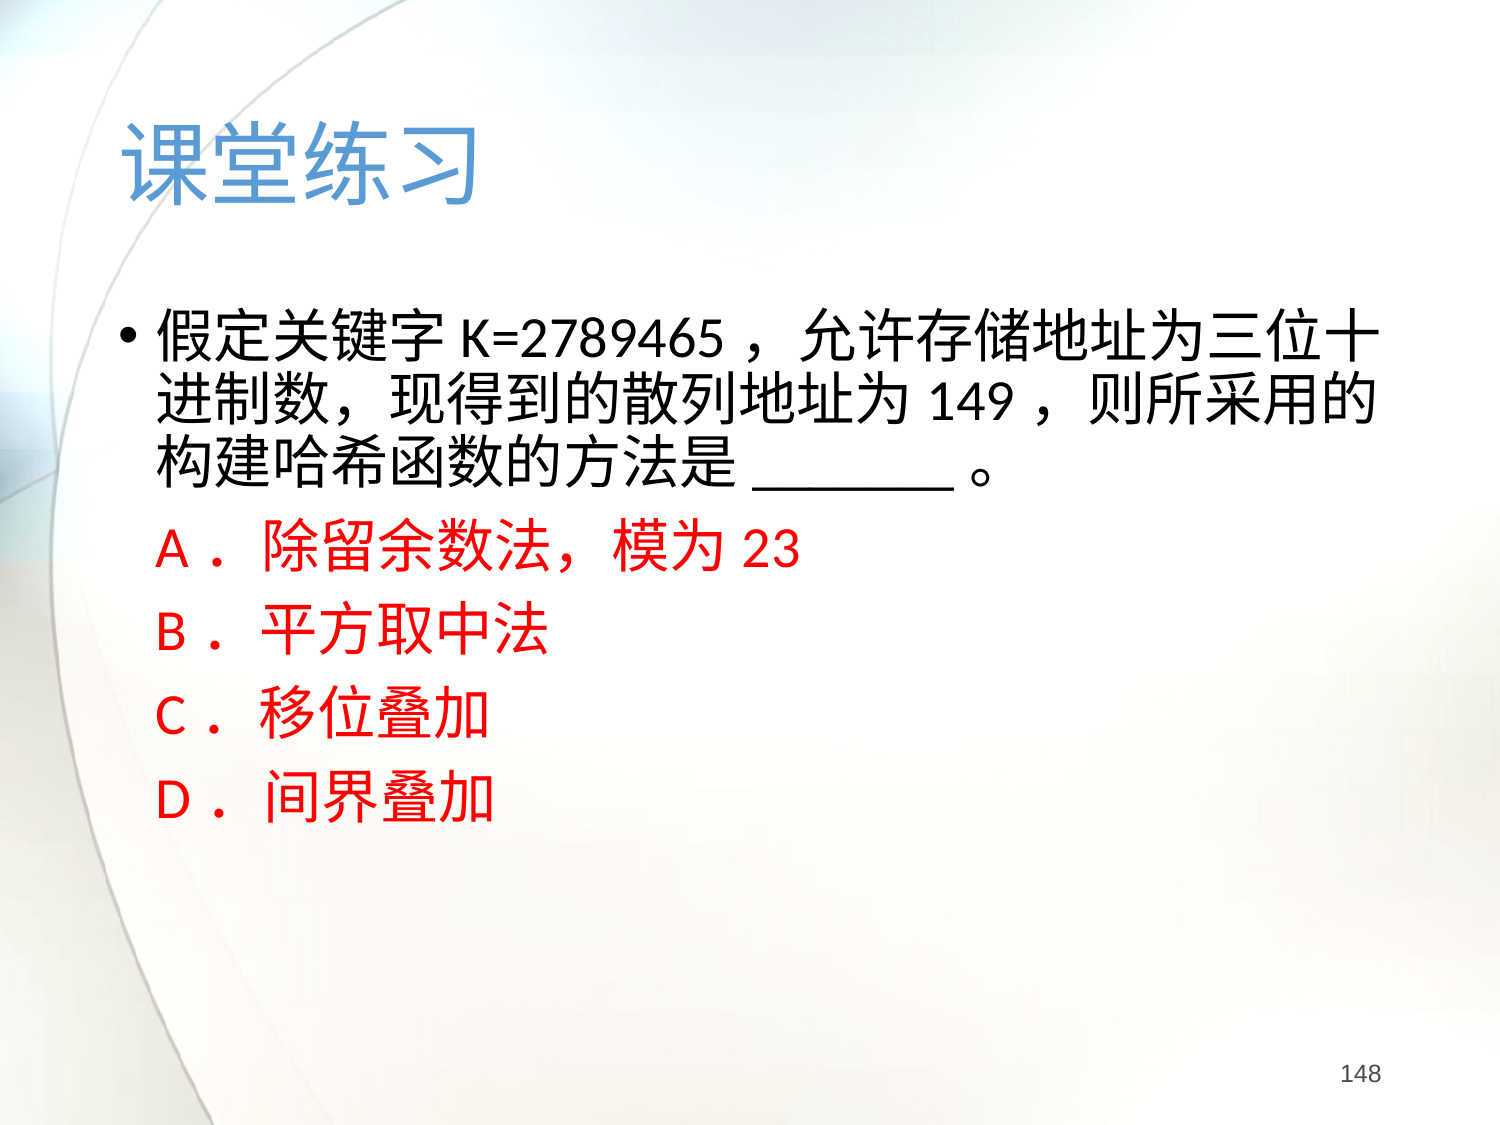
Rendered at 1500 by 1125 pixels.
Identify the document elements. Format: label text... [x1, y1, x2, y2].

slide_number 148 [1059, 1042, 1397, 1103]
picture [0, 0, 1500, 1125]
list 假定关键字K=2789465，允许存储地址为三位十进制数，现得到的散列地址为149，则所采用的构建哈希函数的方法是_______。 A．除留余数法，模为23 B．平方取中法 C．移位叠加 D．间界叠加 [103, 299, 1397, 1014]
title 课堂练习 [103, 59, 1397, 278]
